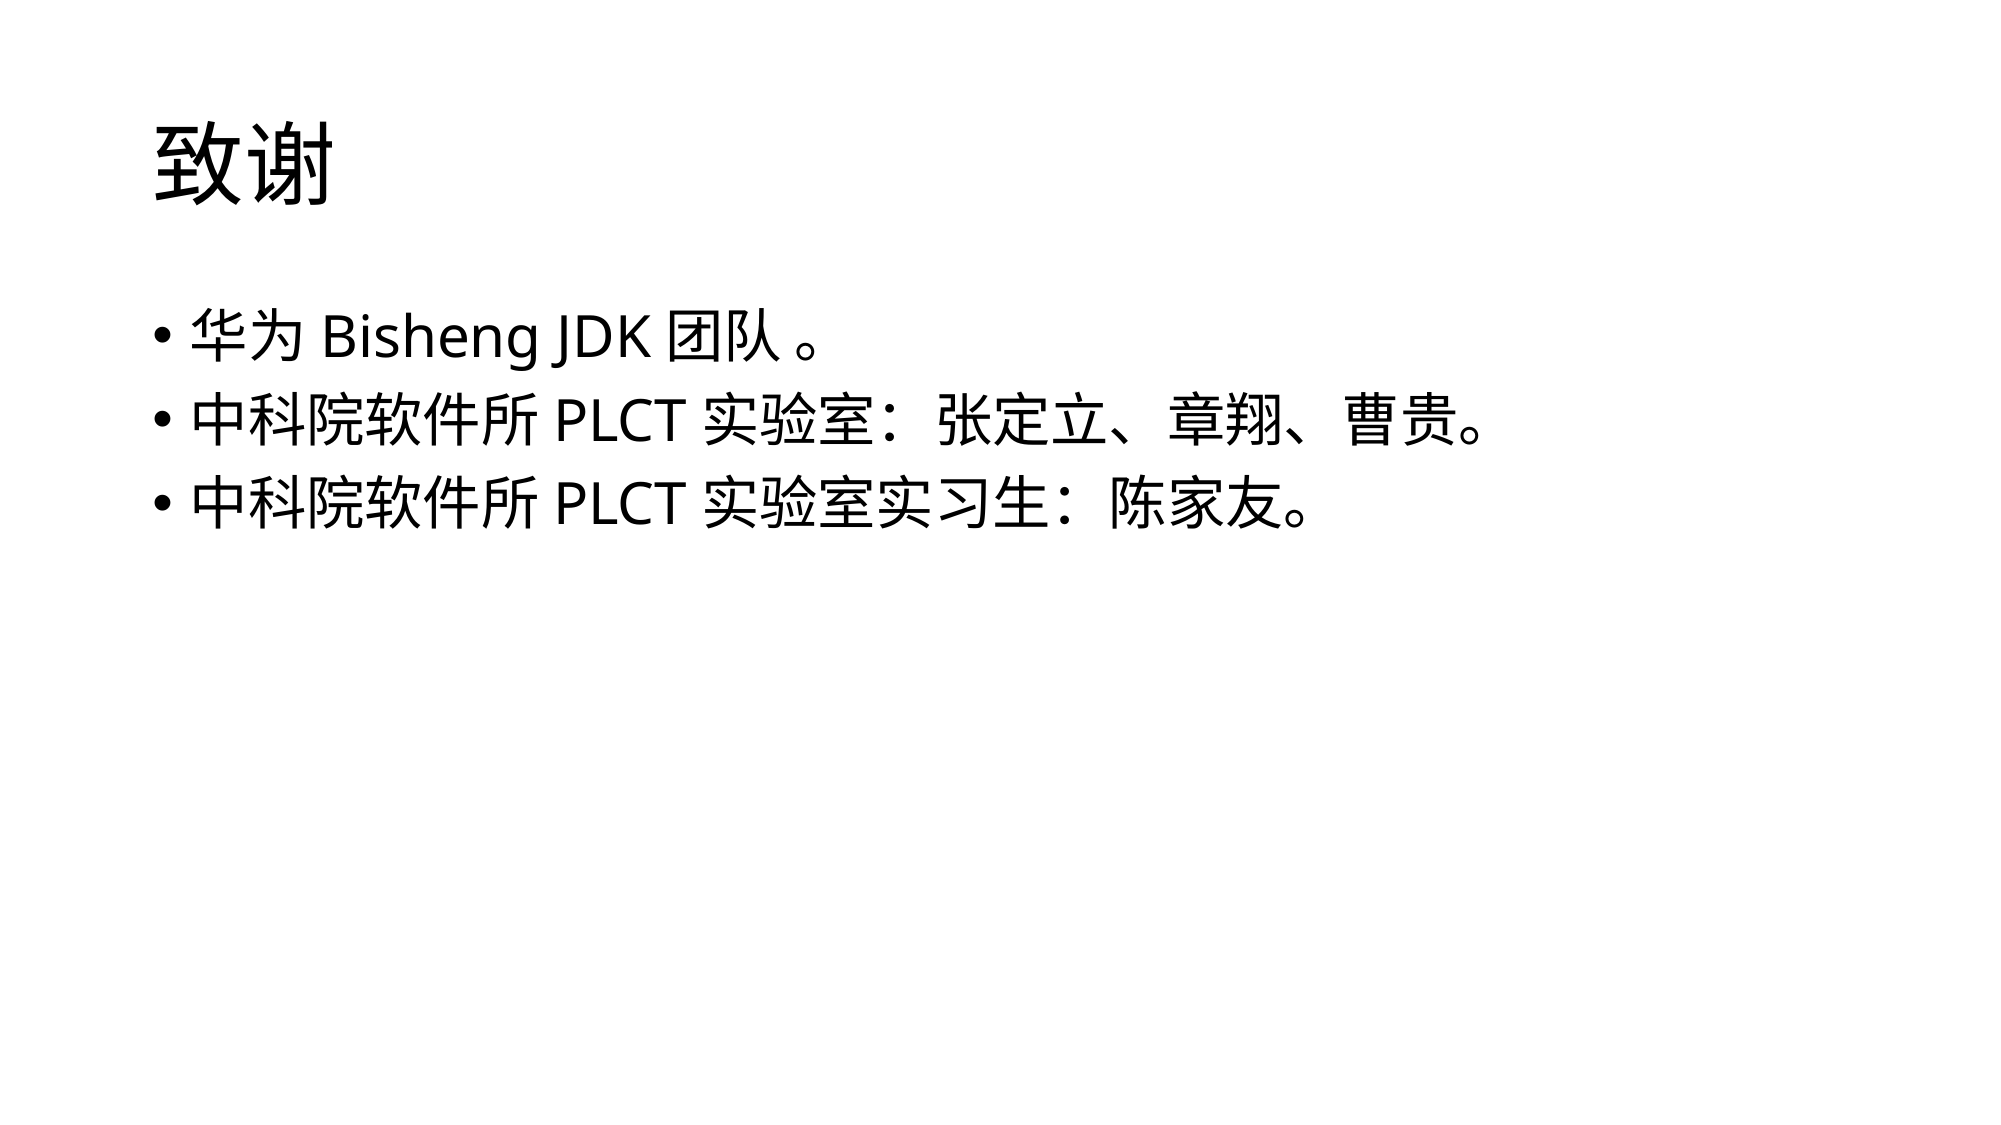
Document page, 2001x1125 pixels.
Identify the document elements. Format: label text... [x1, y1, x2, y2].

title 致谢 [137, 59, 1863, 278]
list 华为Bisheng JDK团队 。 中科院软件所PLCT实验室：张定立、章翔、曹贵。 中科院软件所PLCT实验室实习生：陈家友。 [137, 299, 1863, 1014]
